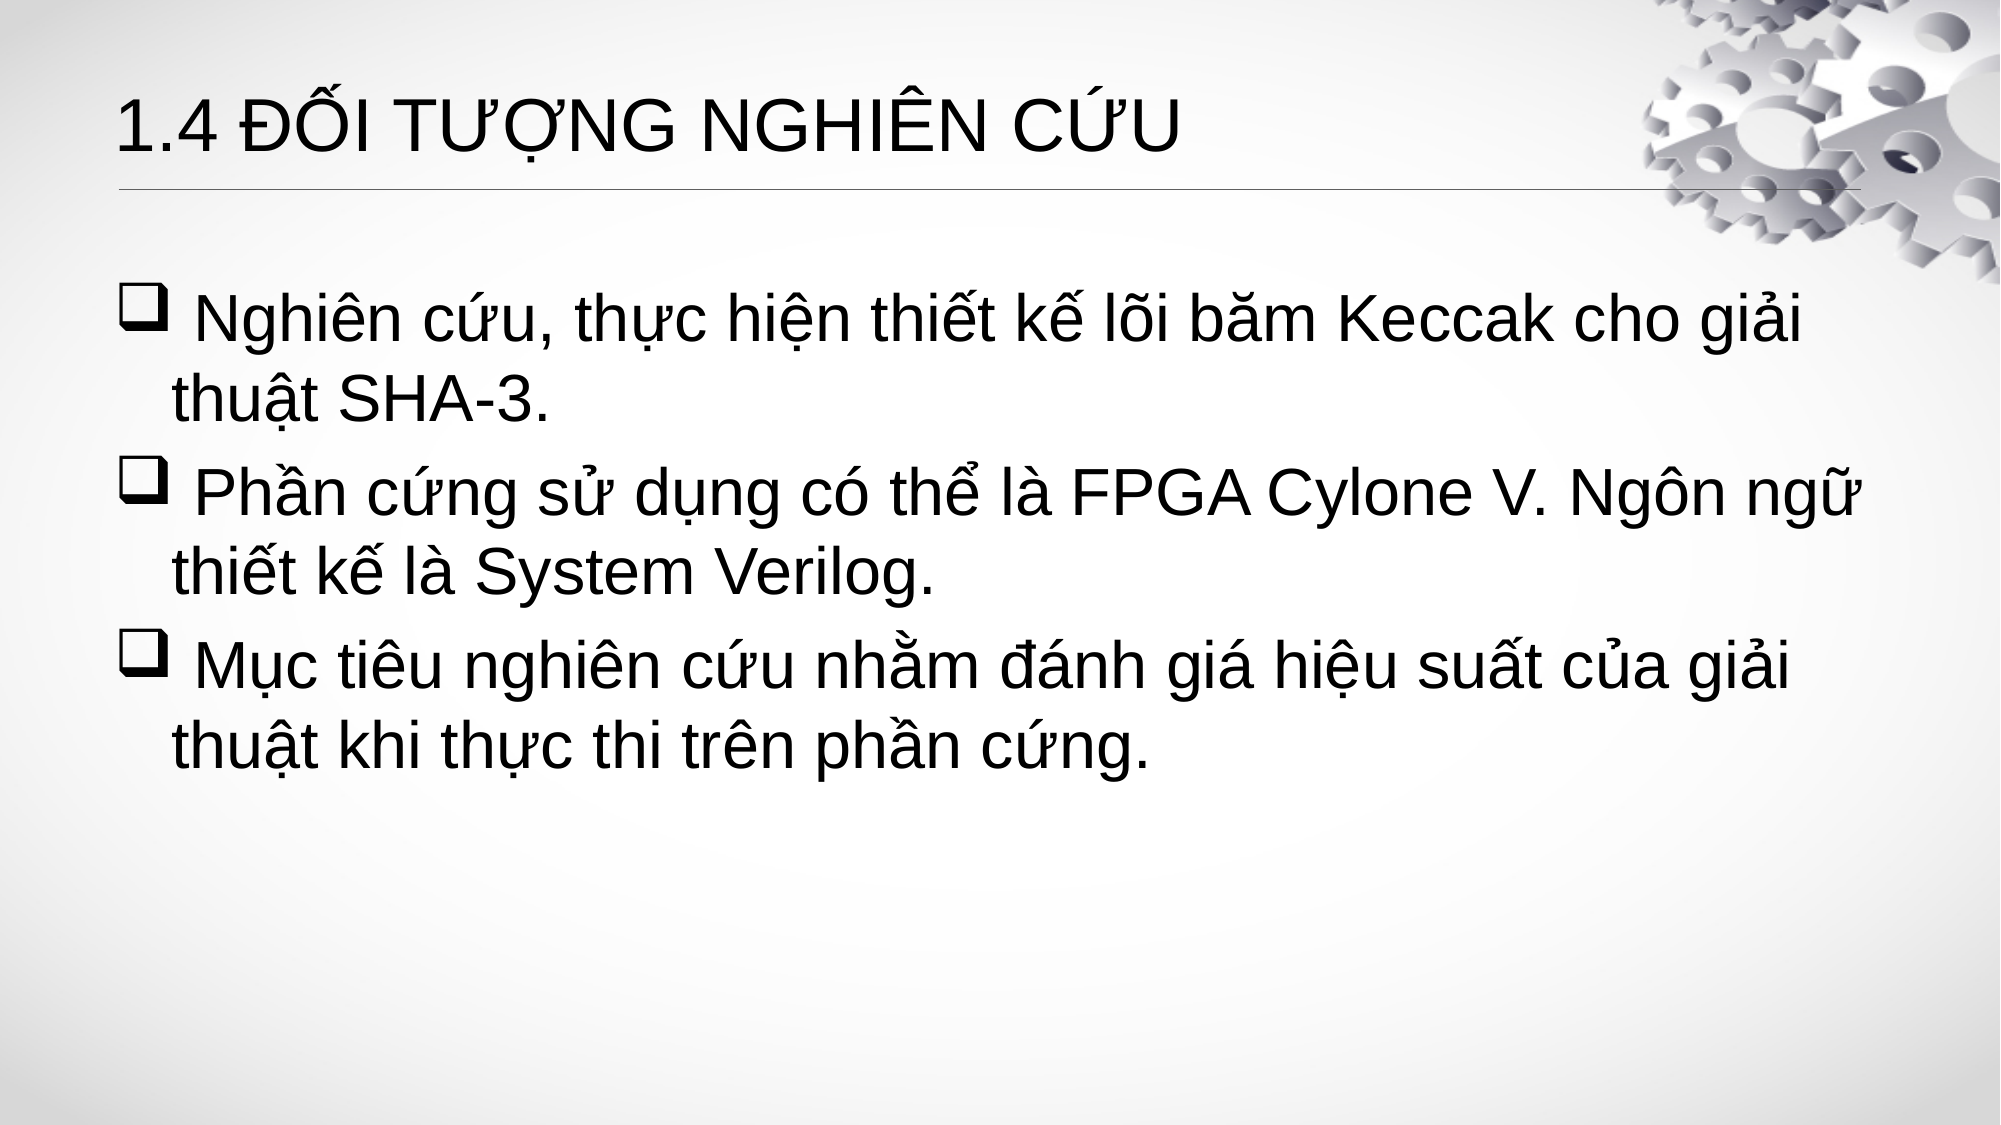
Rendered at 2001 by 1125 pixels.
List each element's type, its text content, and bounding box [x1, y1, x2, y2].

picture [0, 0, 2000, 1125]
list Nghiên cứu, thực hiện thiết kế lõi băm Keccak cho giải thuật SHA-3. Phần cứng sử dụng có thể là FPGA Cylone V. Ngôn ngữ thiết kế là System Verilog. Mục tiêu nghiên cứu nhằm đánh giá hiệu suất của giải thuật khi thực thi trên phần cứng. [99, 267, 1901, 1006]
title 1.4 ĐỐI TƯỢNG NGHIÊN CỨU [99, 30, 1901, 213]
